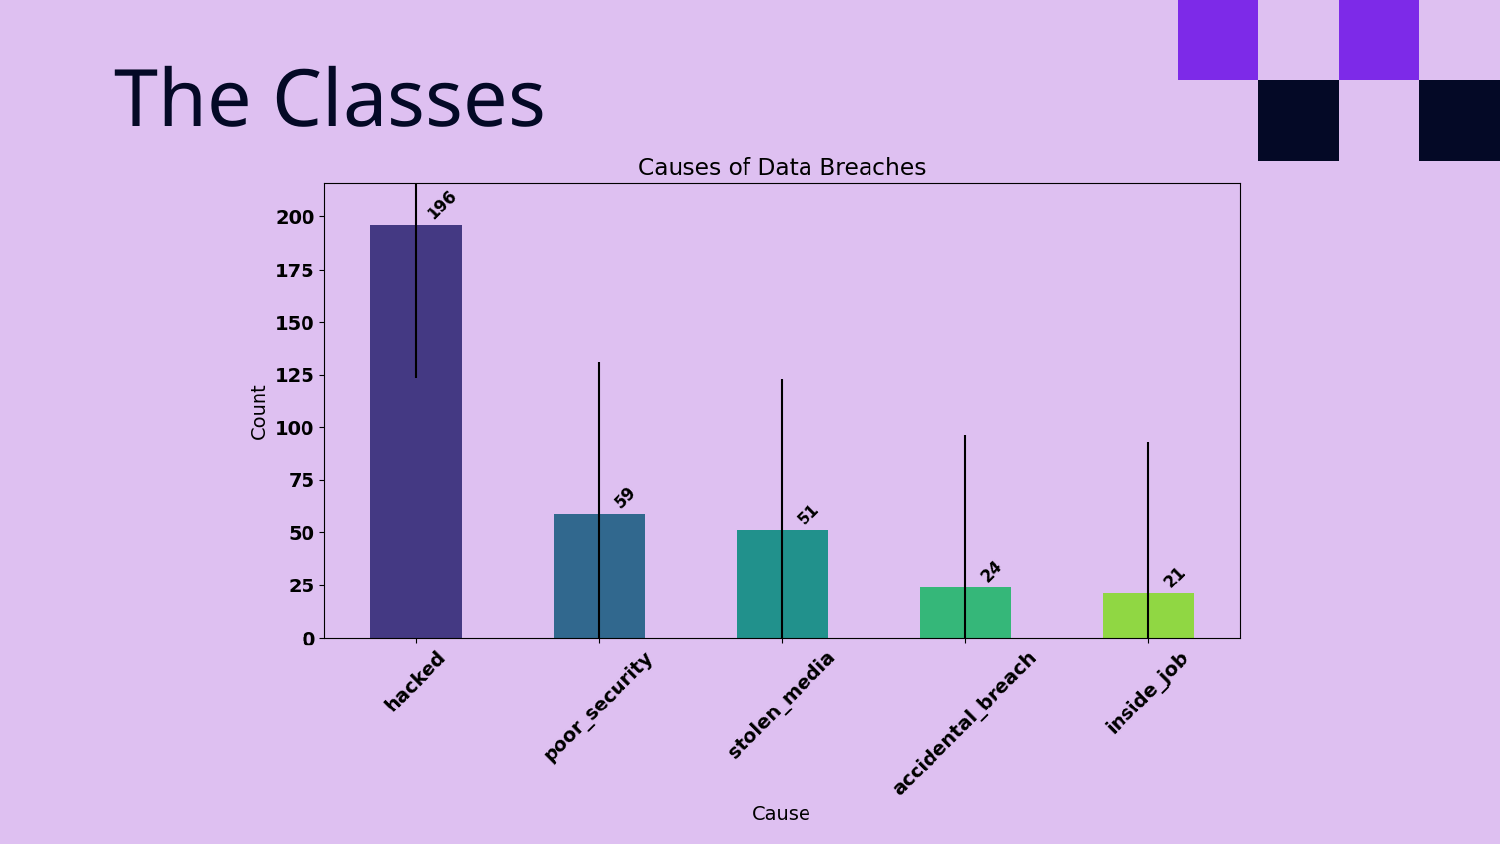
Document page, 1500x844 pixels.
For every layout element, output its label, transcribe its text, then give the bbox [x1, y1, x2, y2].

text_box The Classes [114, 28, 1147, 143]
picture [240, 146, 1249, 833]
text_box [1177, 0, 1340, 162]
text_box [1342, 0, 1500, 162]
